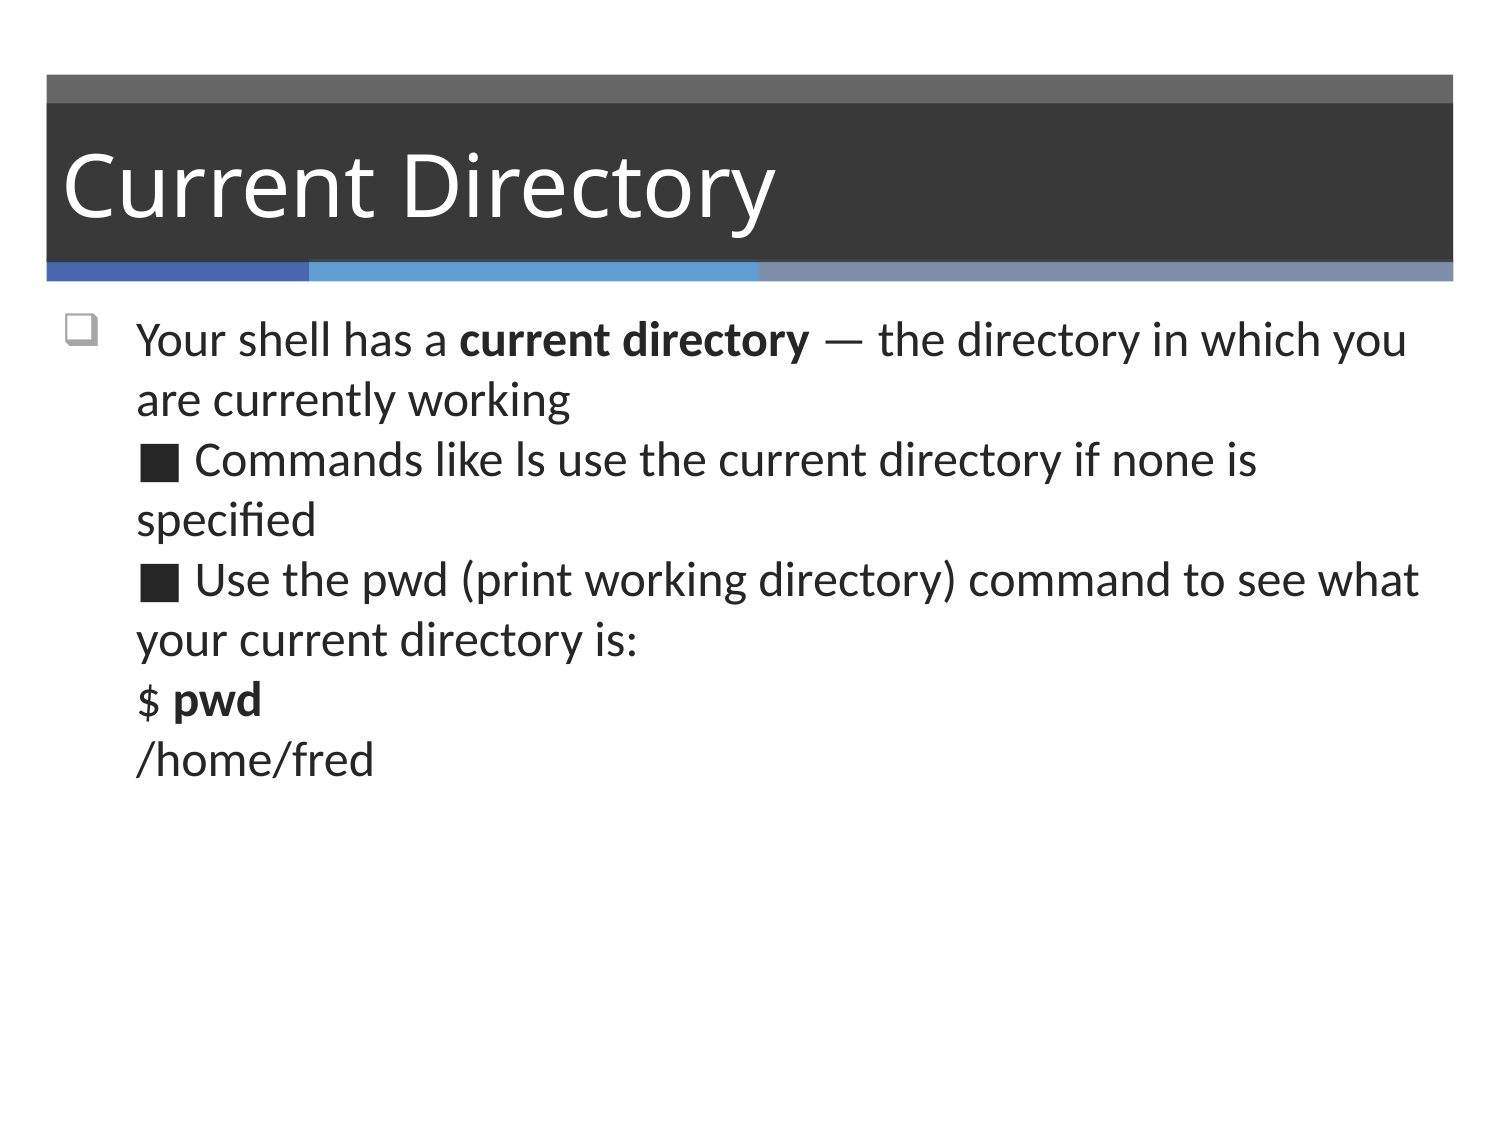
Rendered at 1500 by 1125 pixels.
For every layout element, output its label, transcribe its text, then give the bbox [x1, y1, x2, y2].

list Your shell has a current directory — the directory in which you are currently working ■ Commands like ls use the current directory if none is specified ■ Use the pwd (print working directory) command to see what your current directory is: $ pwd /home/fred [46, 298, 1454, 954]
title Current Directory [46, 103, 1454, 263]
